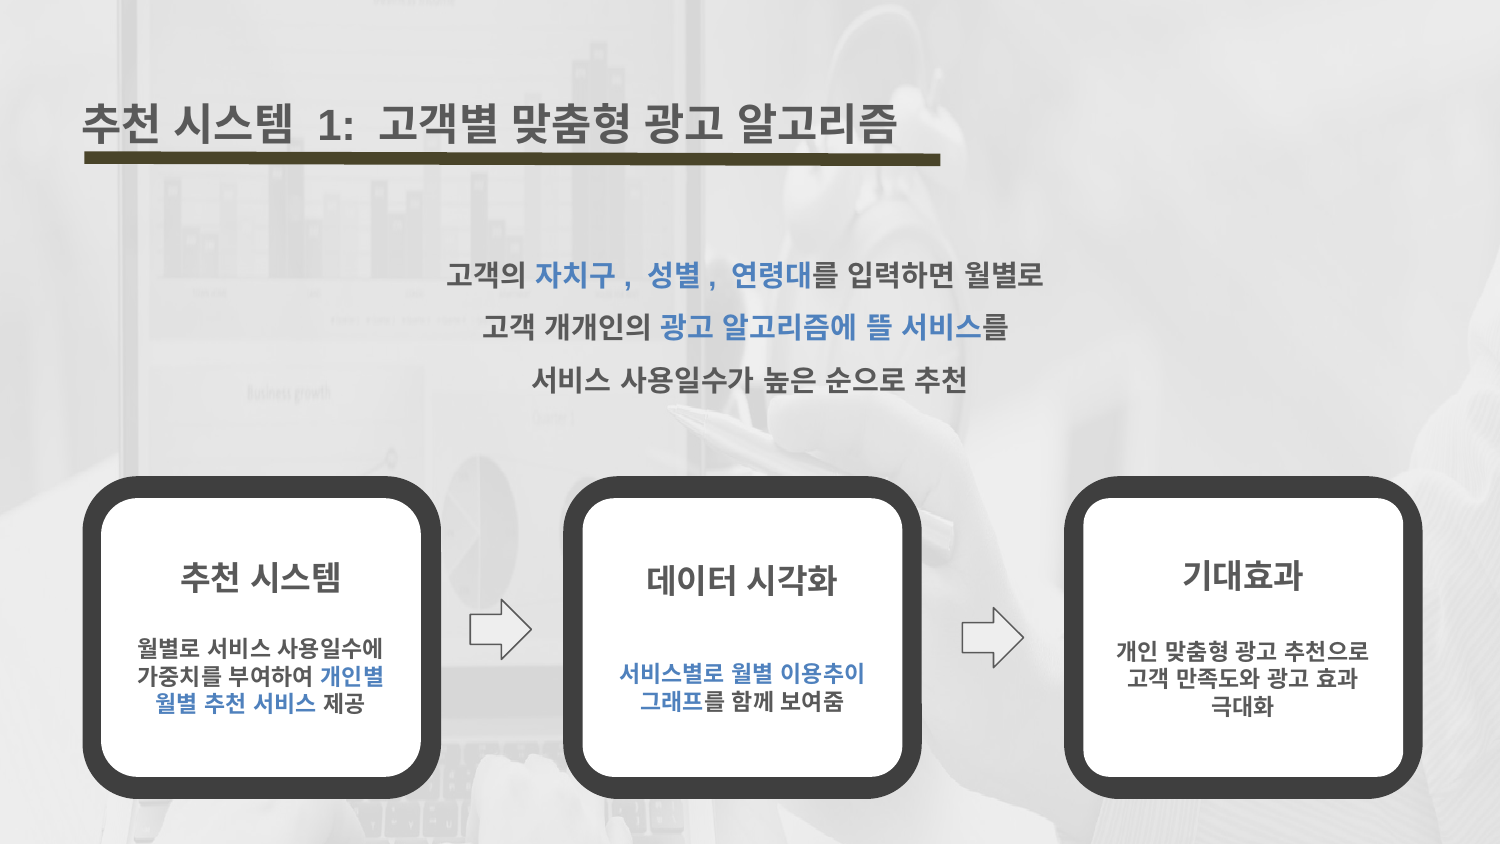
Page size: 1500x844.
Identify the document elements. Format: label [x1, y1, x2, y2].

picture [0, 0, 1500, 844]
text_box [84, 157, 941, 161]
